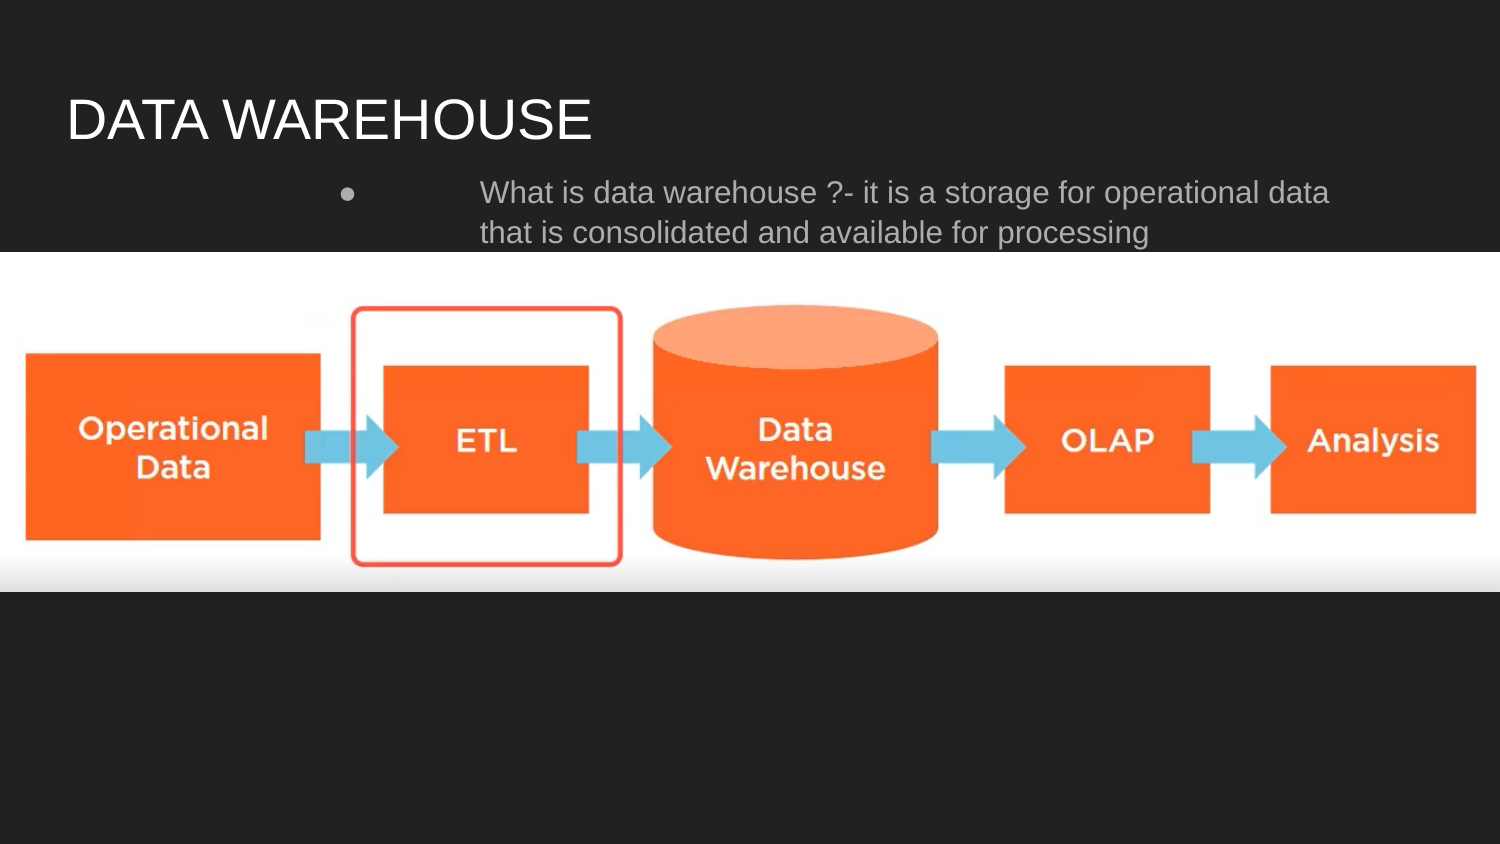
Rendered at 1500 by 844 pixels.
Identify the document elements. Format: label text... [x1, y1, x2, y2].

list What is data warehouse ?- it is a storage for operational data that is consolidated and available for processing [212, 154, 1368, 250]
title DATA WAREHOUSE [51, 72, 1449, 167]
picture [0, 252, 1500, 592]
